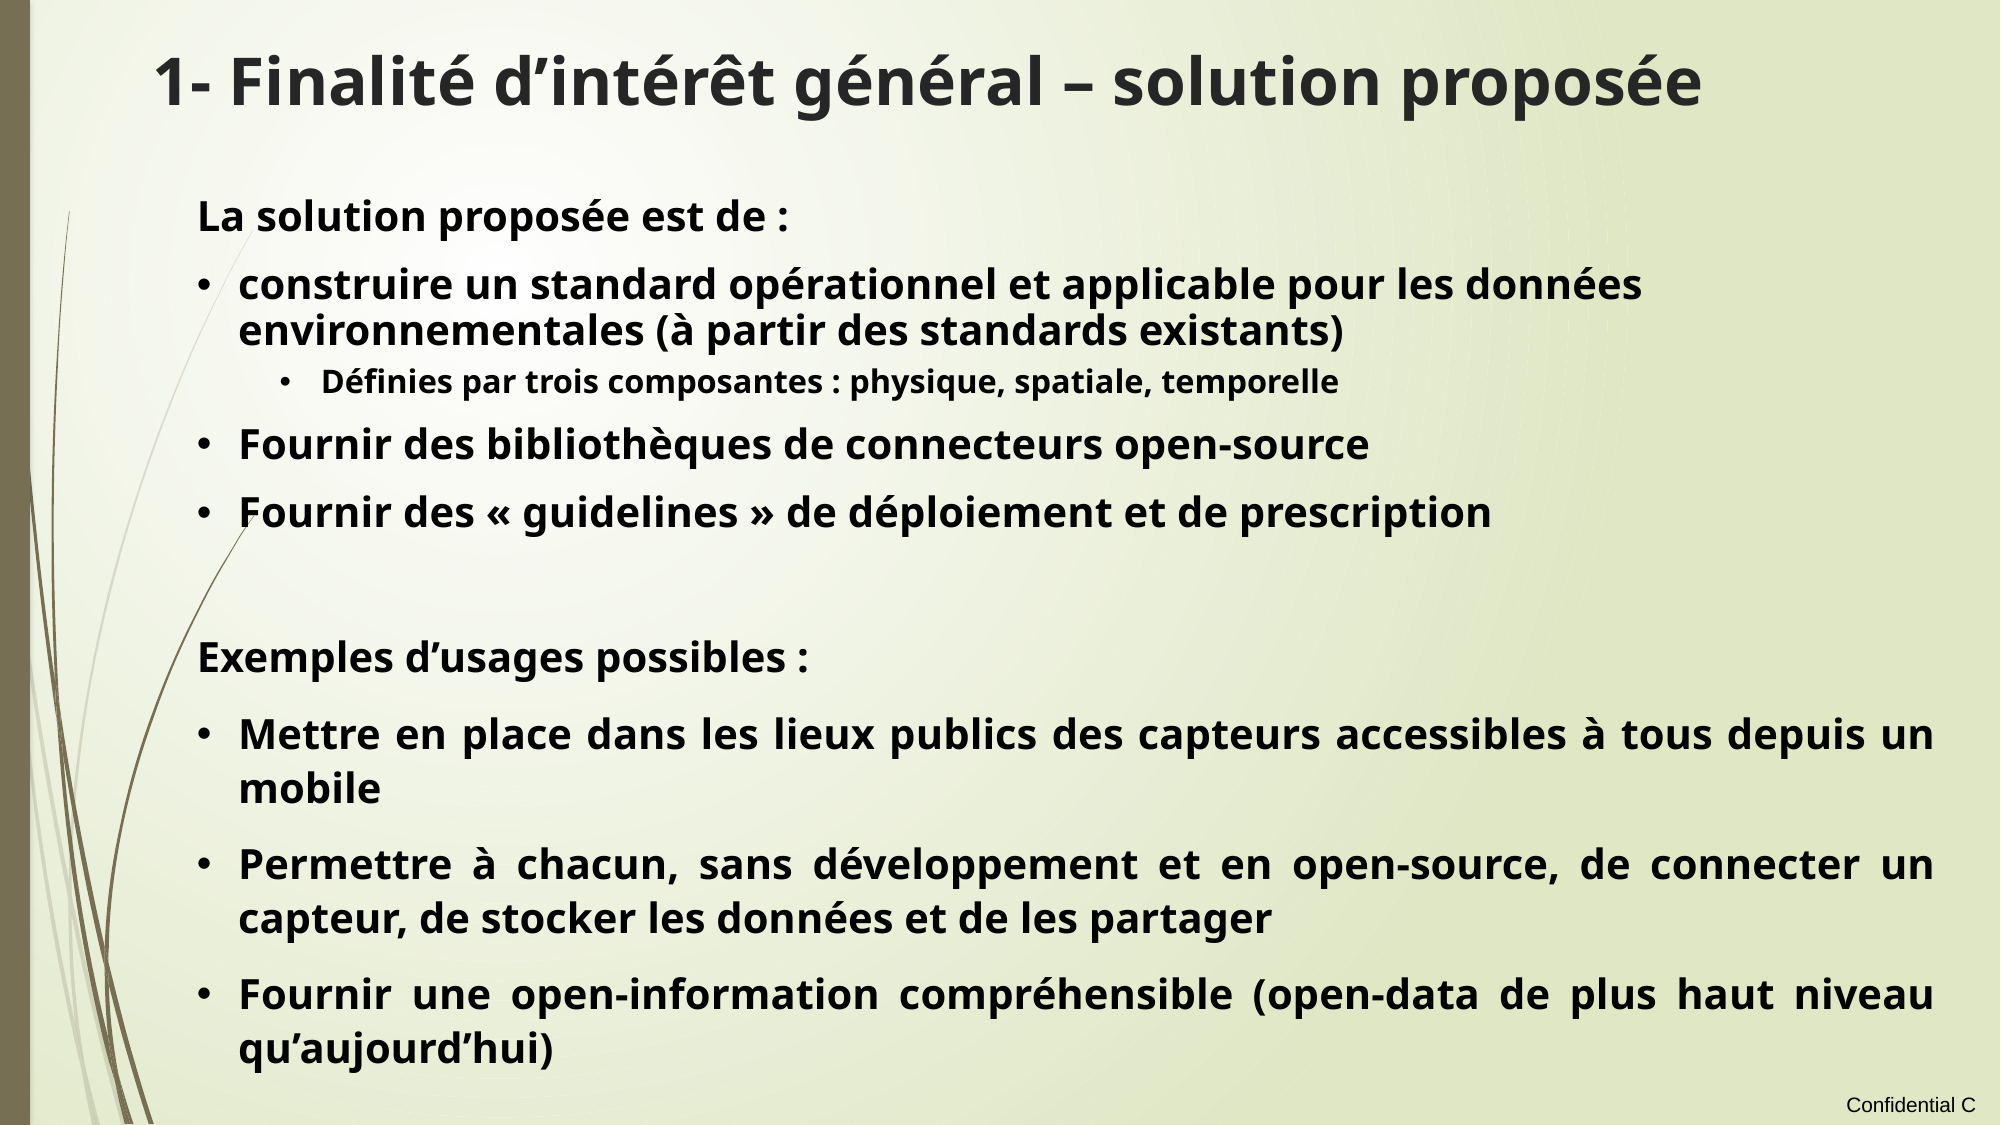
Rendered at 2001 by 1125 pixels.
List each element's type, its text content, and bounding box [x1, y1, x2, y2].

text_box La solution proposée est de : construire un standard opérationnel et applicable pour les données environnementales (à partir des standards existants) Définies par trois composantes : physique, spatiale, temporelle Fournir des bibliothèques de connecteurs open-source Fournir des « guidelines » de déploiement et de prescription Exemples d’usages possibles : Mettre en place dans les lieux publics des capteurs accessibles à tous depuis un mobile Permettre à chacun, sans développement et en open-source, de connecter un capteur, de stocker les données et de les partager Fournir une open-information compréhensible (open-data de plus haut niveau qu’aujourd’hui) [183, 189, 1950, 1093]
title 1- Finalité d’intérêt général – solution proposée [137, 32, 1863, 190]
